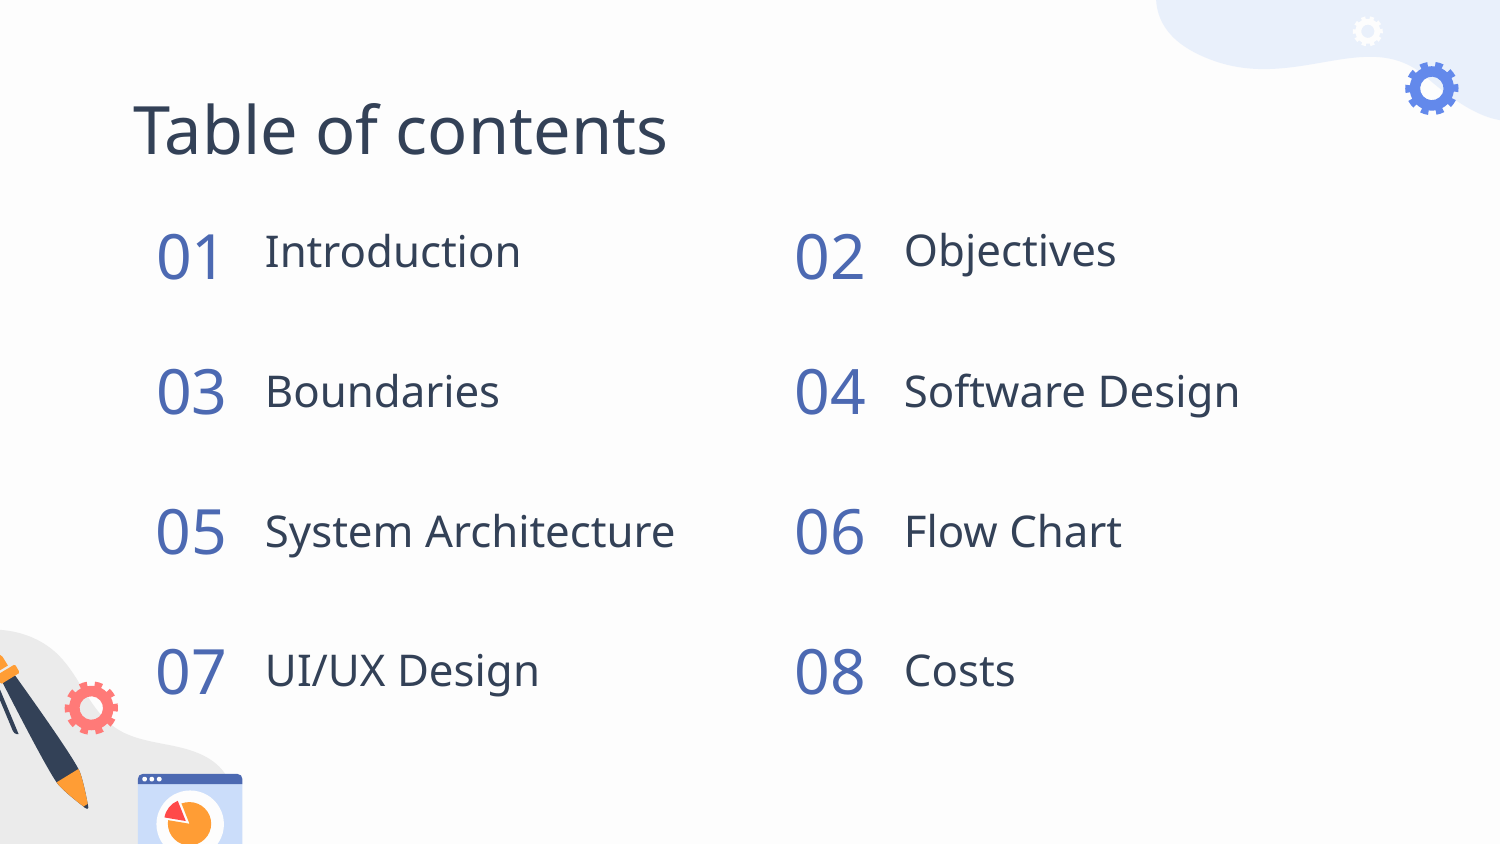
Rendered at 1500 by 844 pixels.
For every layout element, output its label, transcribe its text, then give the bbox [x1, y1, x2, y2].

subtitle Objectives [888, 167, 1375, 291]
text_box 07 [140, 648, 251, 722]
text_box System Architecture [250, 446, 736, 571]
text_box UI/UX Design [250, 586, 736, 711]
title Table of contents [118, 72, 1382, 167]
text_box 08 [779, 648, 889, 722]
text_box Flow Chart [888, 446, 1375, 571]
title 04 [779, 369, 889, 443]
text_box 06 [779, 508, 889, 583]
text_box 05 [140, 508, 251, 583]
title 02 [779, 233, 889, 307]
title 03 [140, 369, 251, 443]
subtitle Boundaries [250, 307, 736, 432]
subtitle Software Design [888, 307, 1375, 432]
subtitle Introduction [250, 167, 736, 292]
title 01 [140, 233, 251, 307]
text_box Costs [888, 586, 1375, 711]
